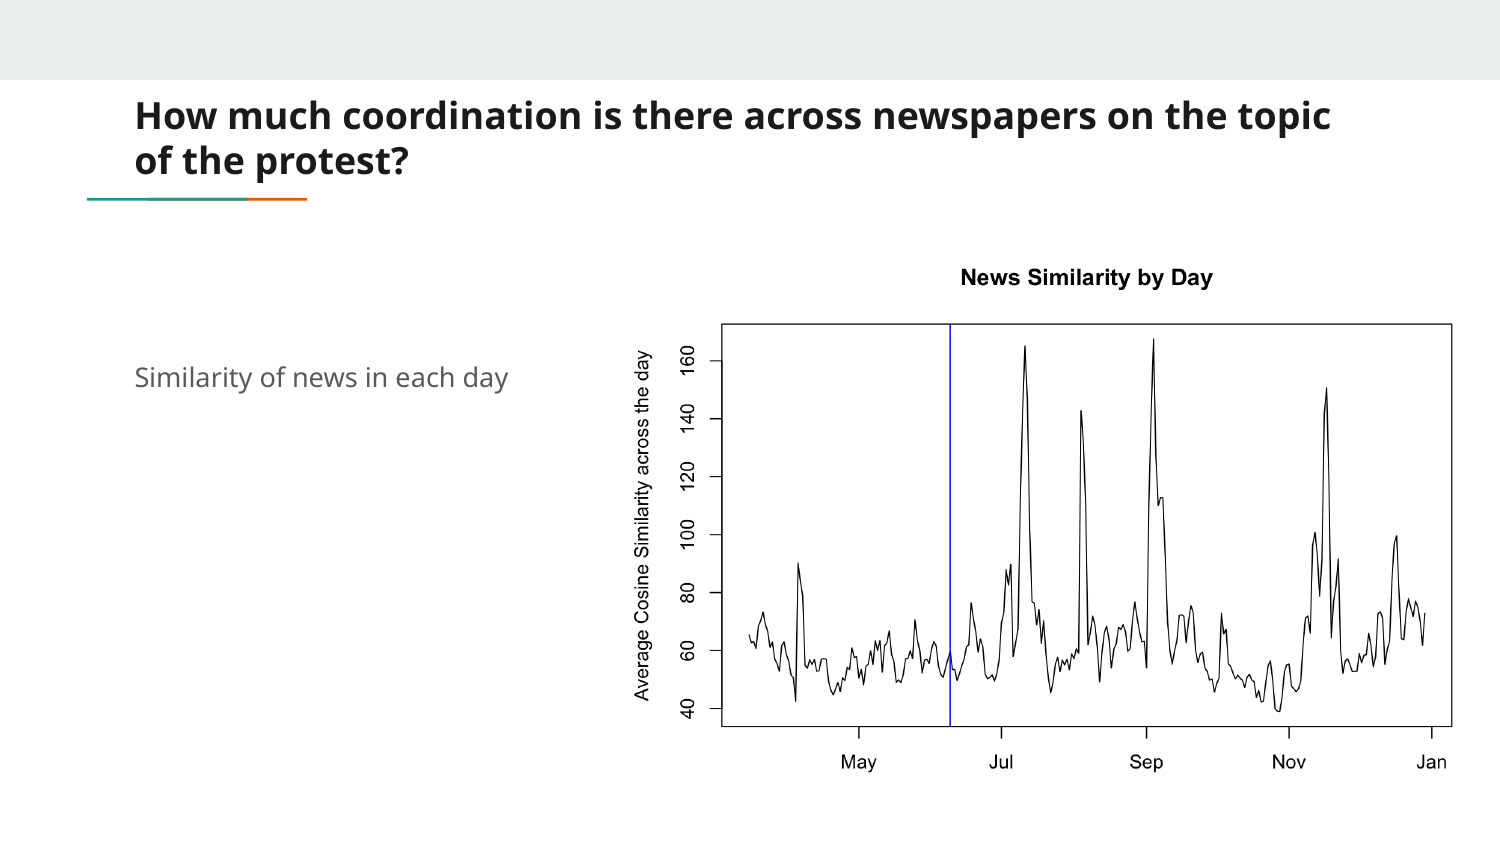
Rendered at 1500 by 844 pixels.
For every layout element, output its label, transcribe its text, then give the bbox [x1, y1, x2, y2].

list Similarity of news in each day [119, 341, 621, 712]
picture [626, 229, 1500, 844]
title How much coordination is there across newspapers on the topic of the protest? [119, 76, 1381, 165]
